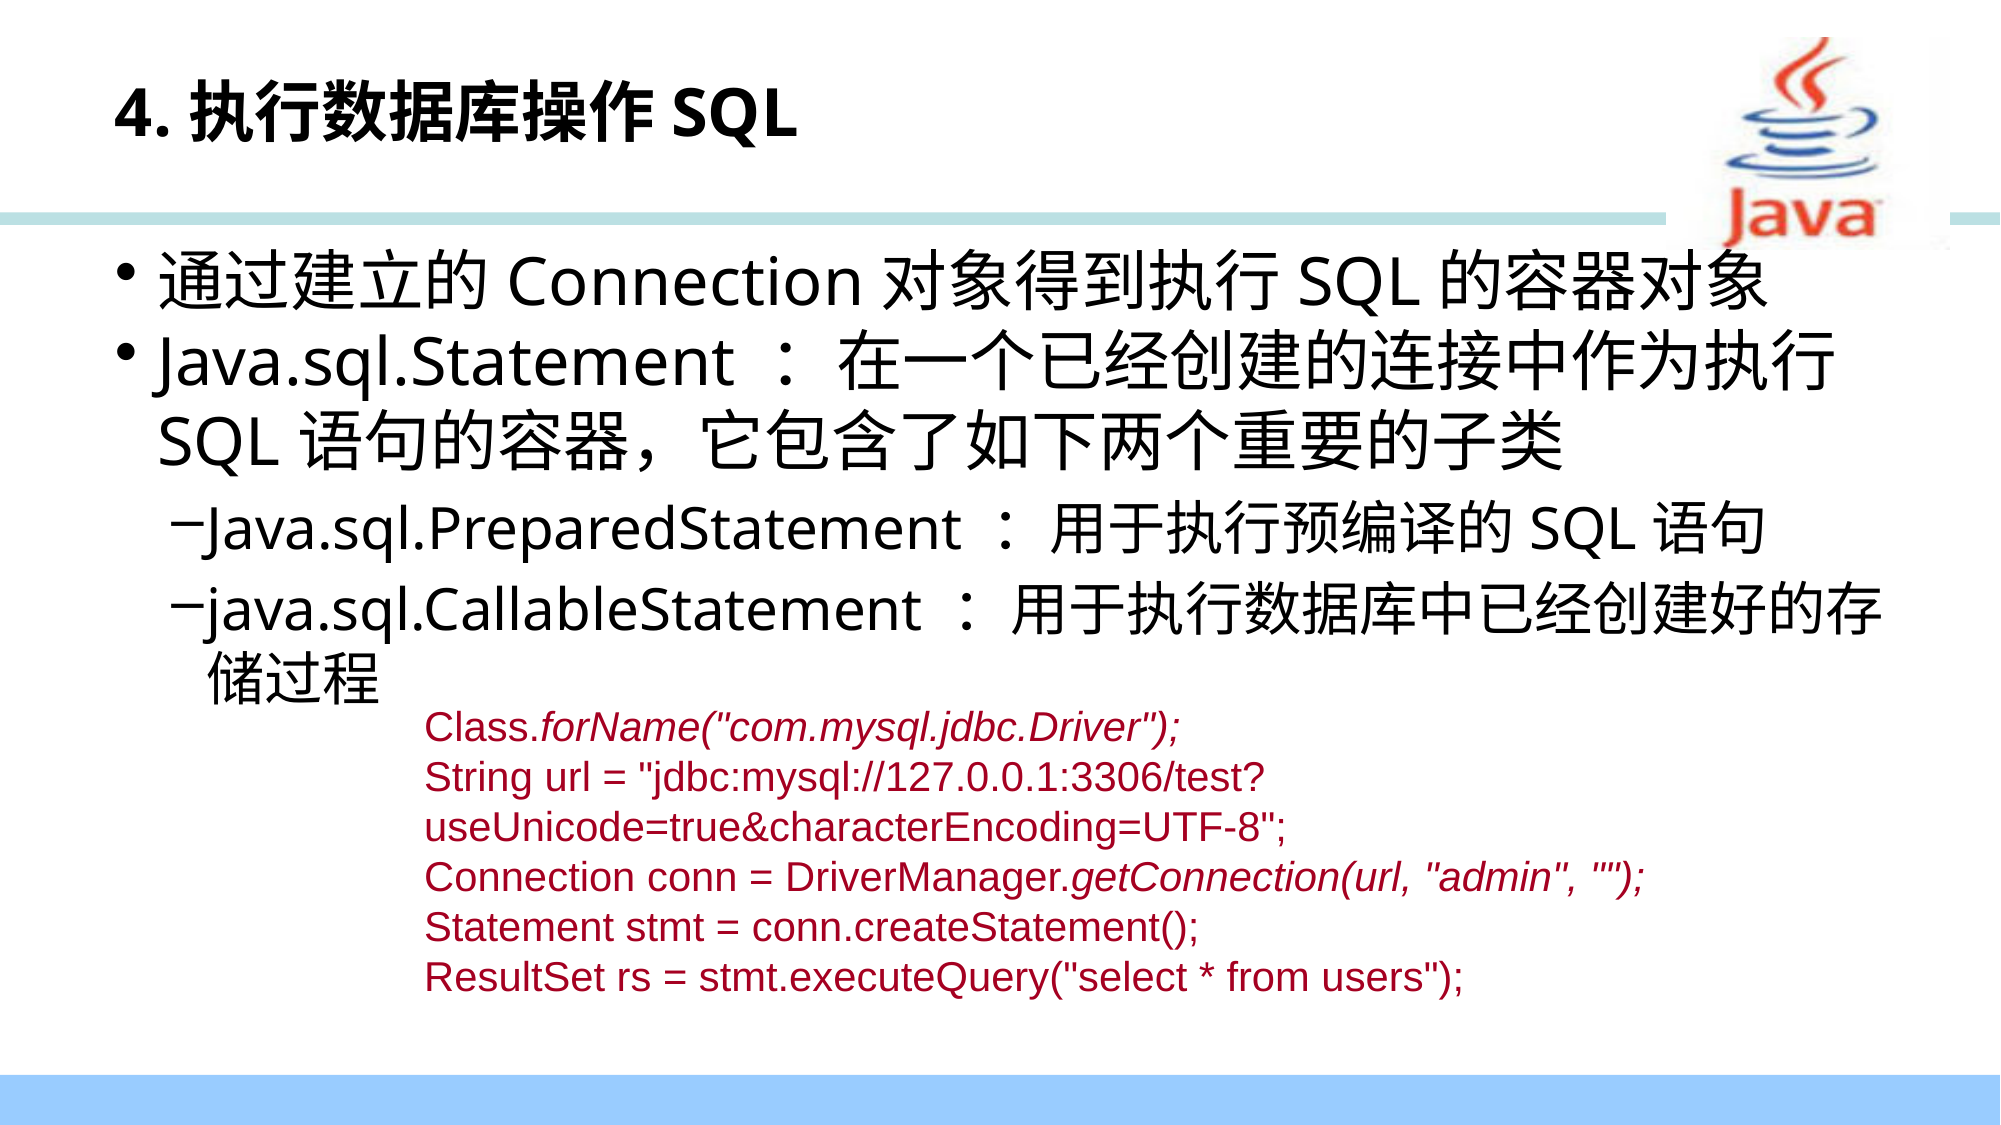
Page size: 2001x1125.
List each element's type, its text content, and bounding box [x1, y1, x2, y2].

title 4.执行数据库操作SQL [99, 45, 1700, 175]
list 通过建立的Connection对象得到执行SQL的容器对象 Java.sql.Statement ：在一个已经创建的连接中作为执行SQL语句的容器，它包含了如下两个重要的子类 Java.sql.PreparedStatement ：用于执行预编译的SQL语句 java.sql.CallableStatement ：用于执行数据库中已经创建好的存储过程 [99, 231, 1900, 975]
picture [1666, 37, 1950, 250]
text_box Class.forName("com.mysql.jdbc.Driver"); String url = "jdbc:mysql://127.0.0.1:3306/test?useUnicode=true&characterEncoding=UTF-8"; Connection conn = DriverManager.getConnection(url, "admin", ""); Statement stmt = conn.createStatement(); ResultSet rs = stmt.executeQuery("select * from users"); [409, 692, 1805, 1008]
